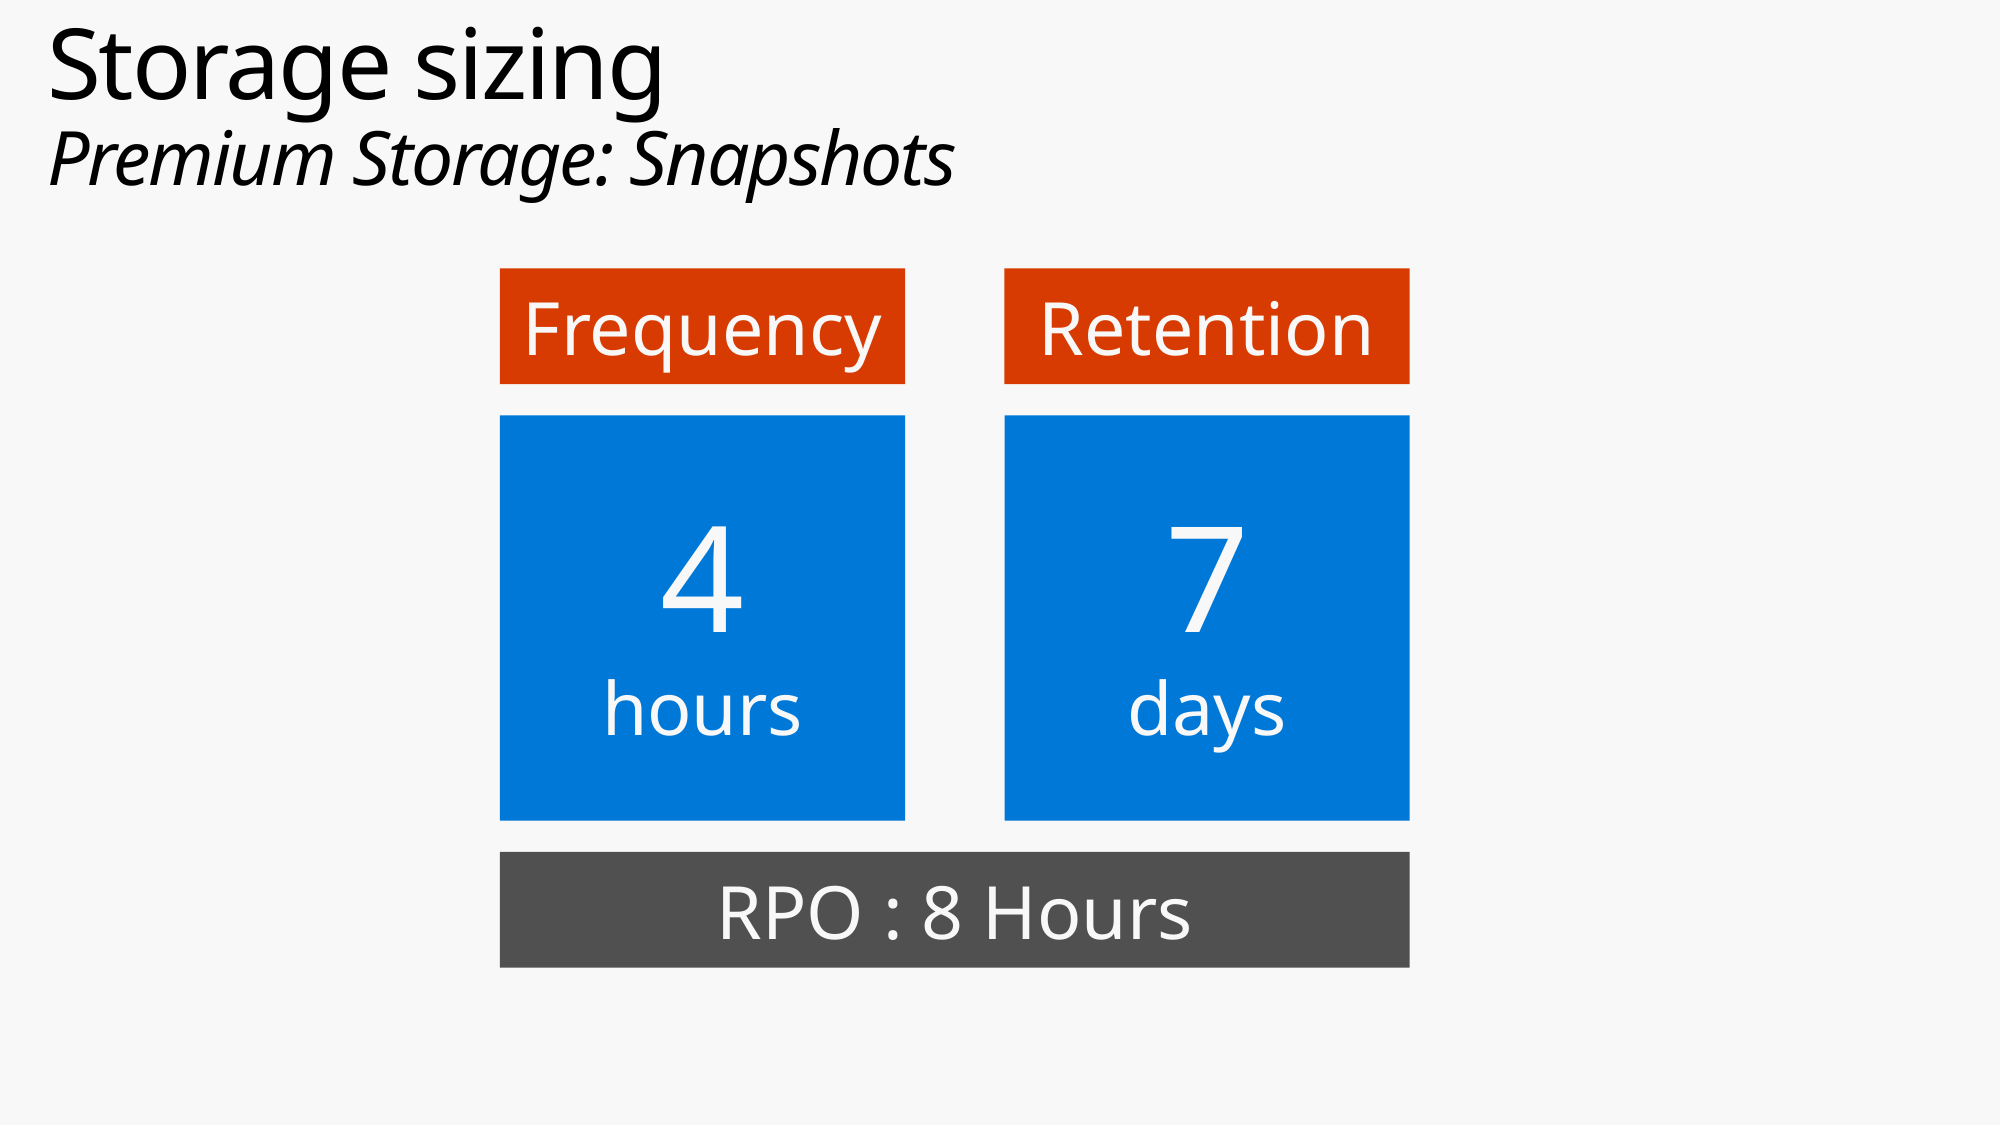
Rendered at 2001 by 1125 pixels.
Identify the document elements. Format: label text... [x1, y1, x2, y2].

title Storage sizing Premium Storage: Snapshots [23, 0, 1936, 148]
text_box RPO : 8 Hours [499, 851, 1410, 969]
text_box Frequency [499, 268, 906, 385]
text_box 7 days [1004, 415, 1411, 821]
text_box 4 hours [499, 415, 906, 821]
text_box Retention [1003, 268, 1410, 385]
